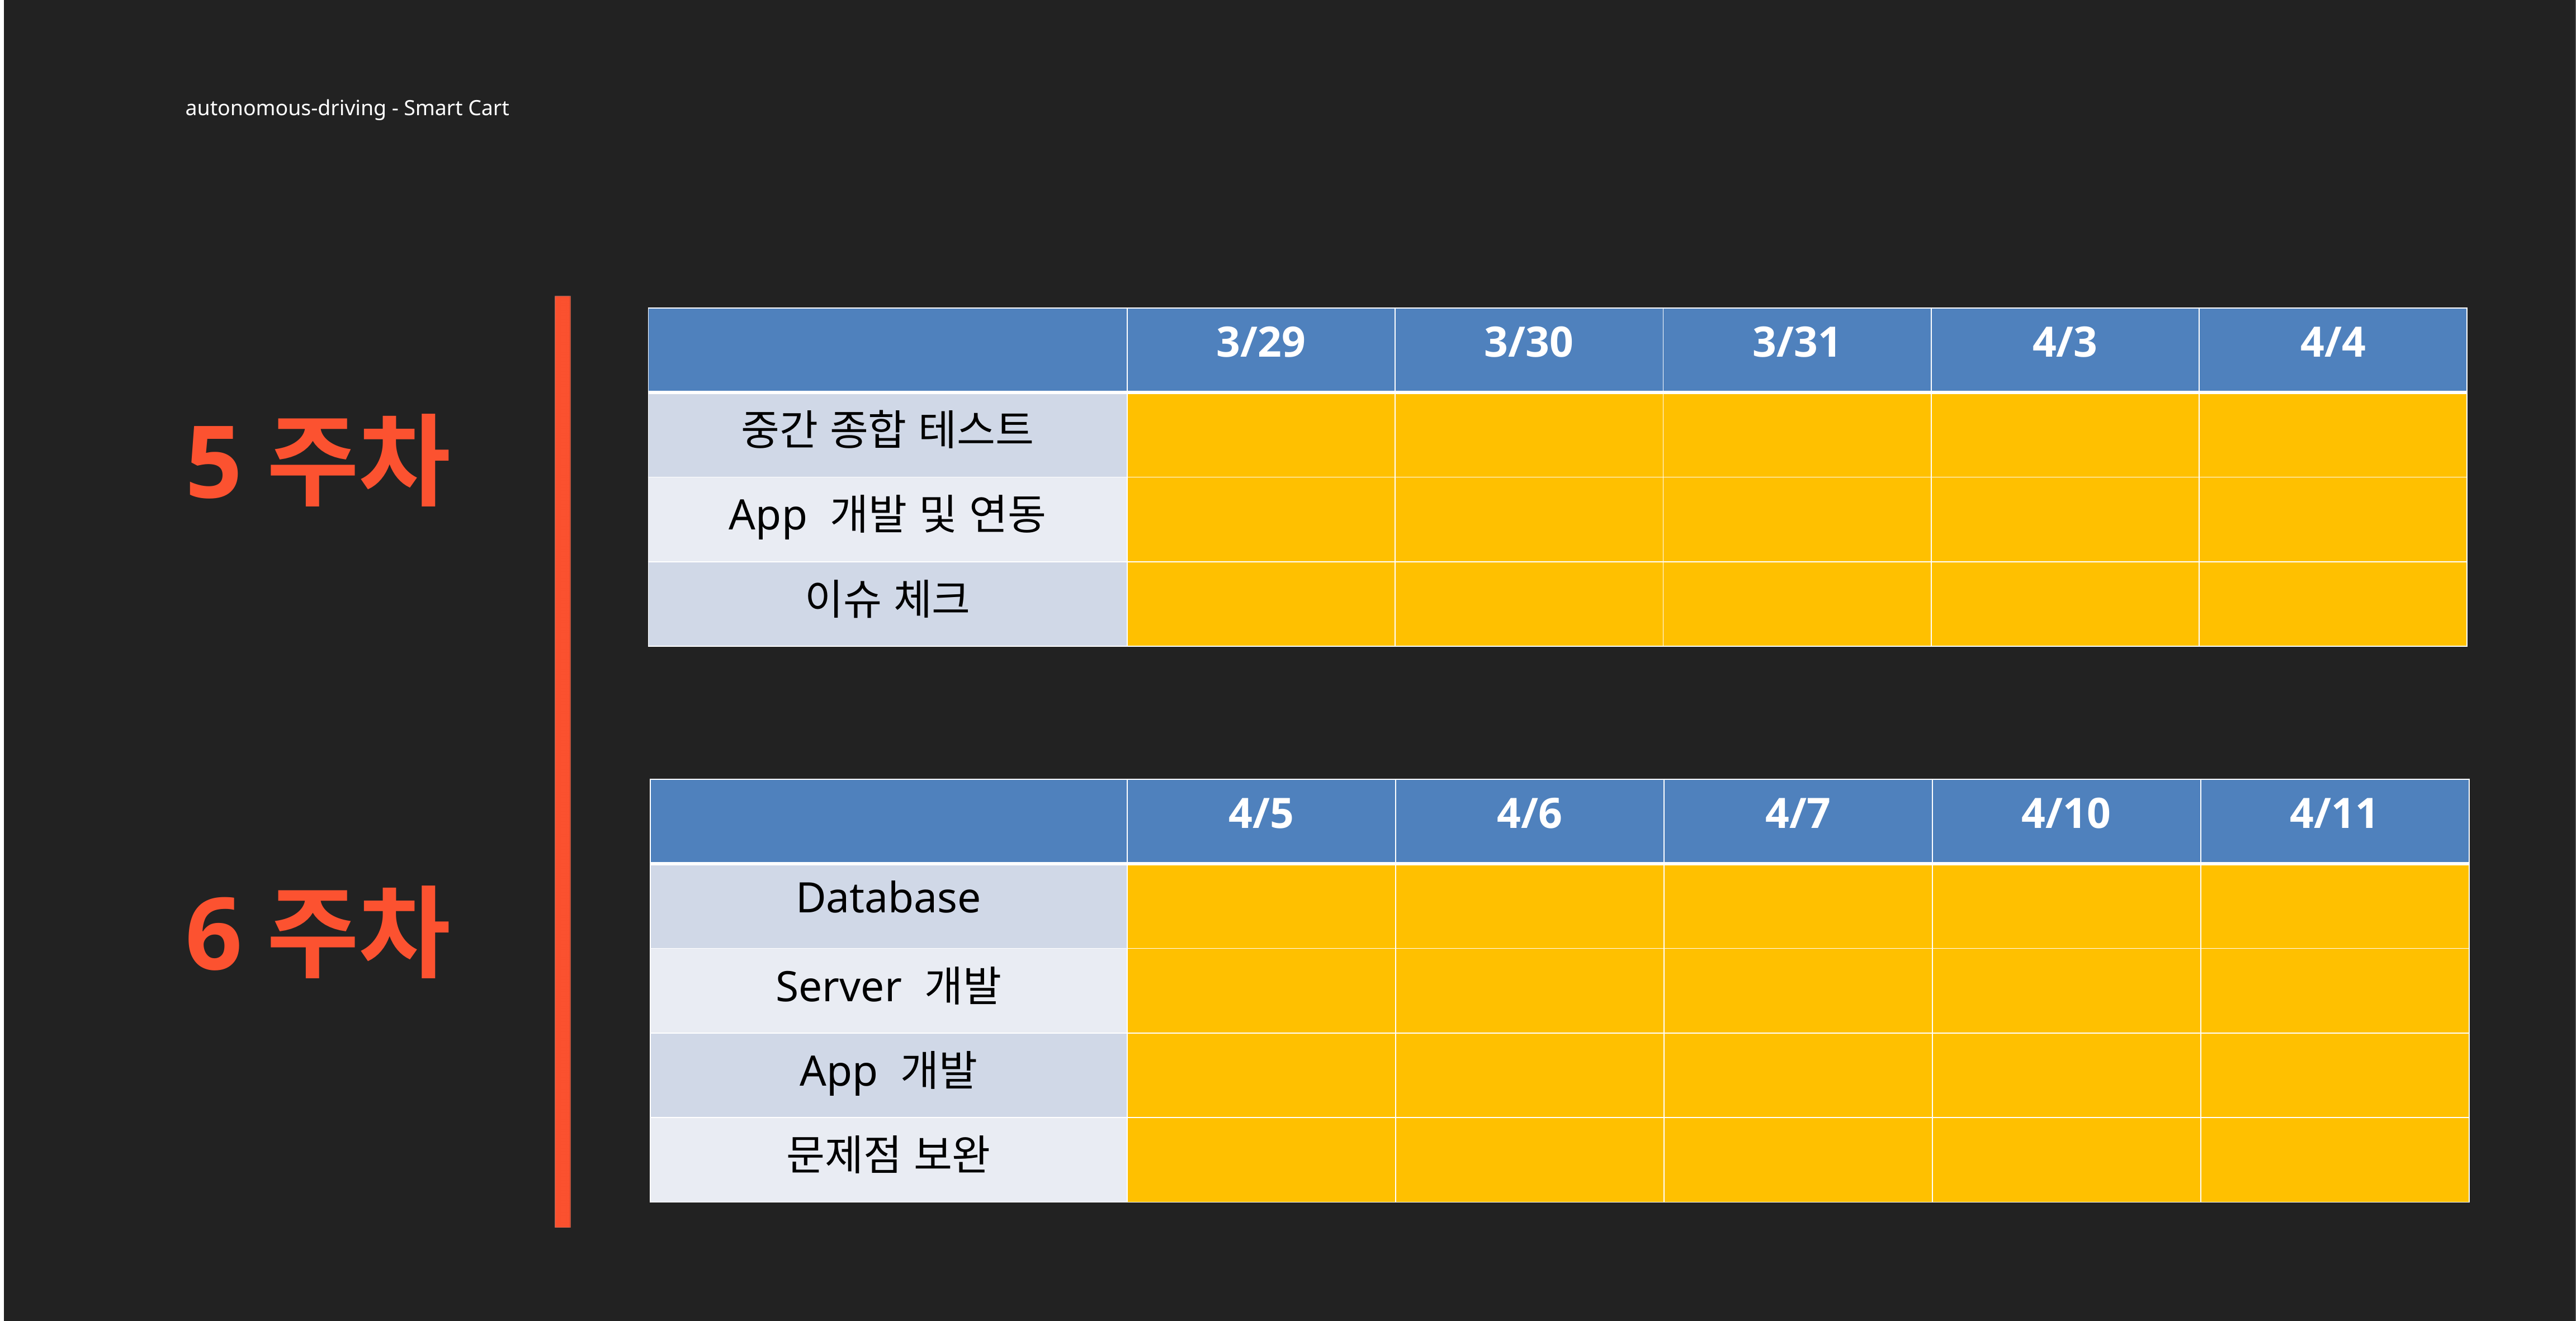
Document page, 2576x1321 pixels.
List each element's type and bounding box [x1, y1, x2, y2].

text_box [3, 0, 2576, 1321]
text_box [554, 296, 571, 1228]
